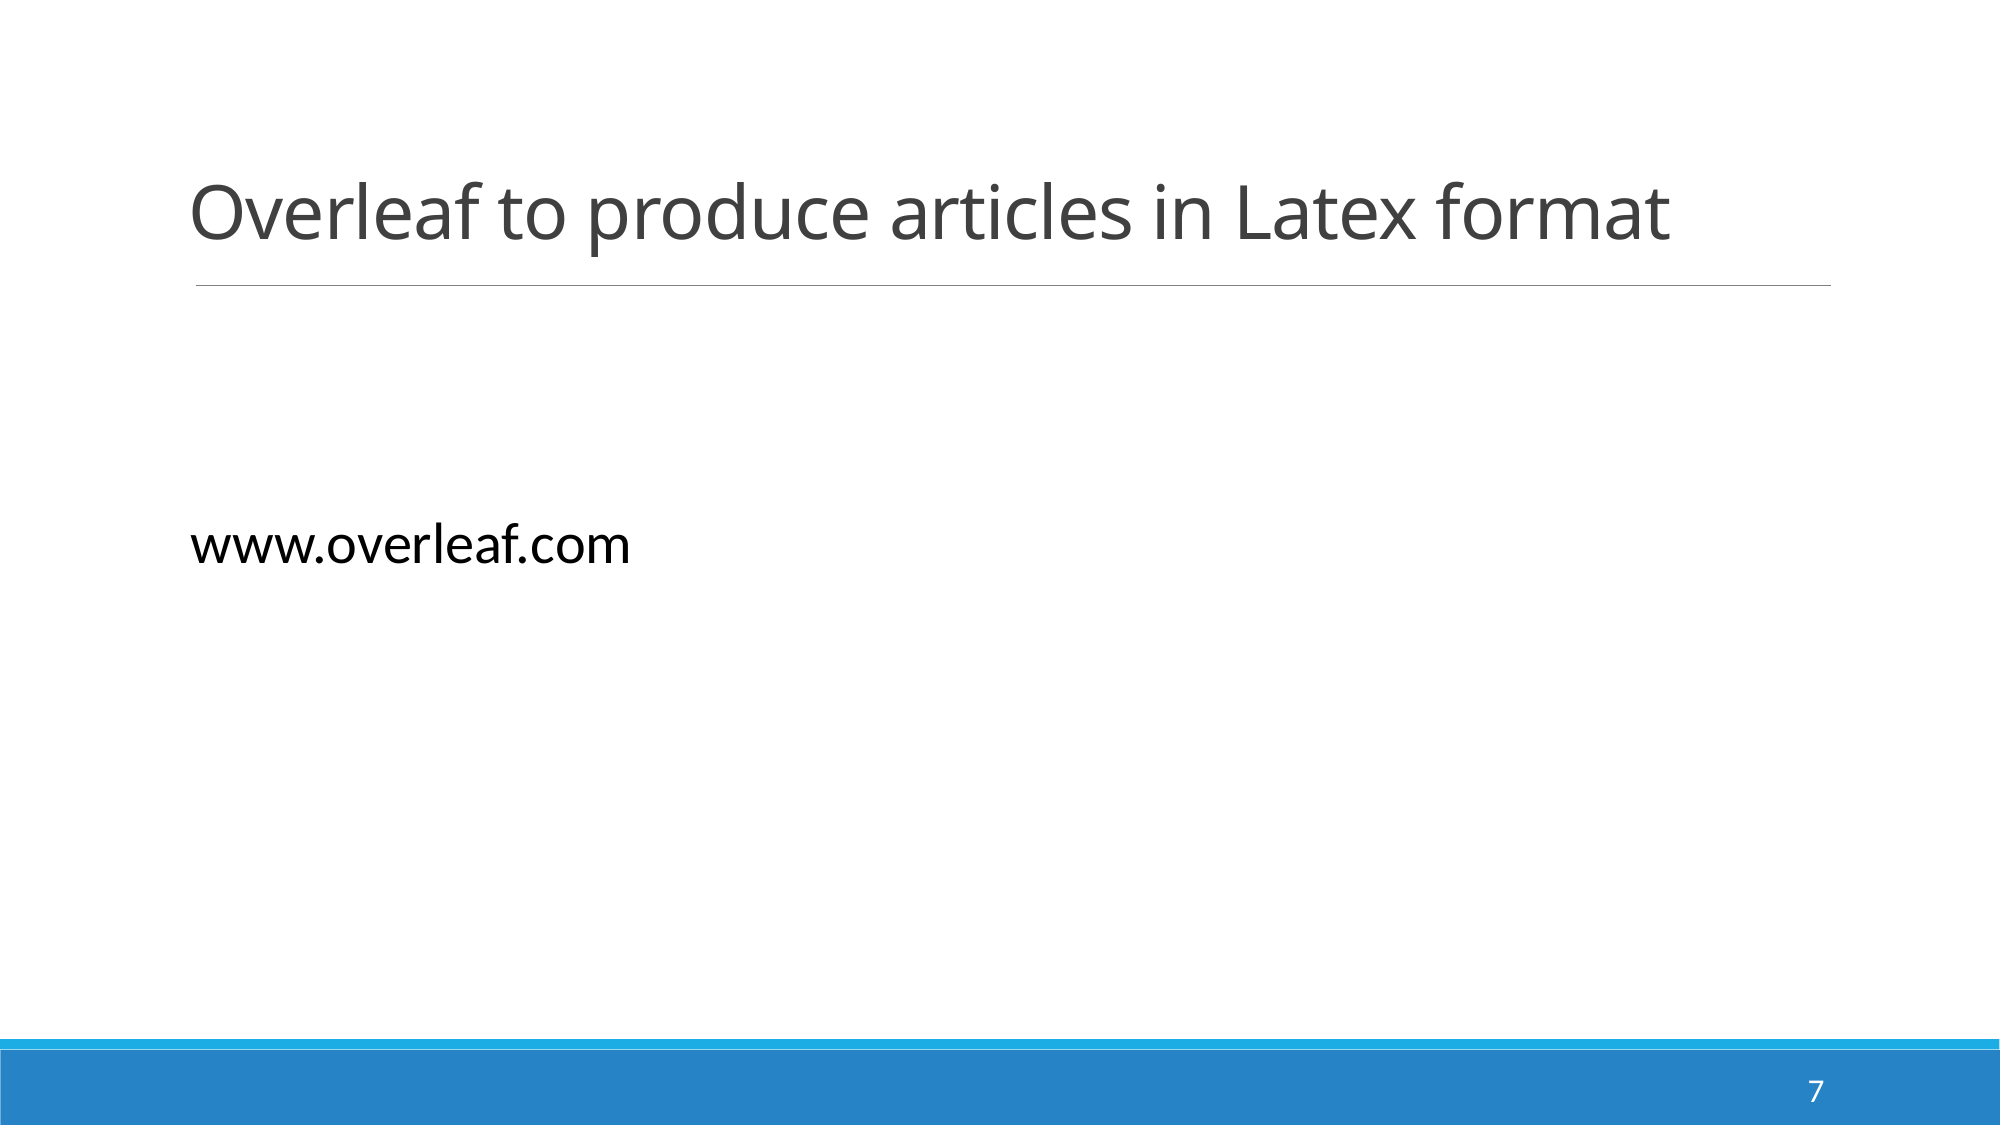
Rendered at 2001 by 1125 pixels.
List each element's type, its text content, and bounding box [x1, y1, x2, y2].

title Overleaf to produce articles in Latex format [173, 50, 1824, 263]
slide_number 7 [1624, 1059, 1840, 1120]
text_box www.overleaf.com [175, 498, 648, 583]
